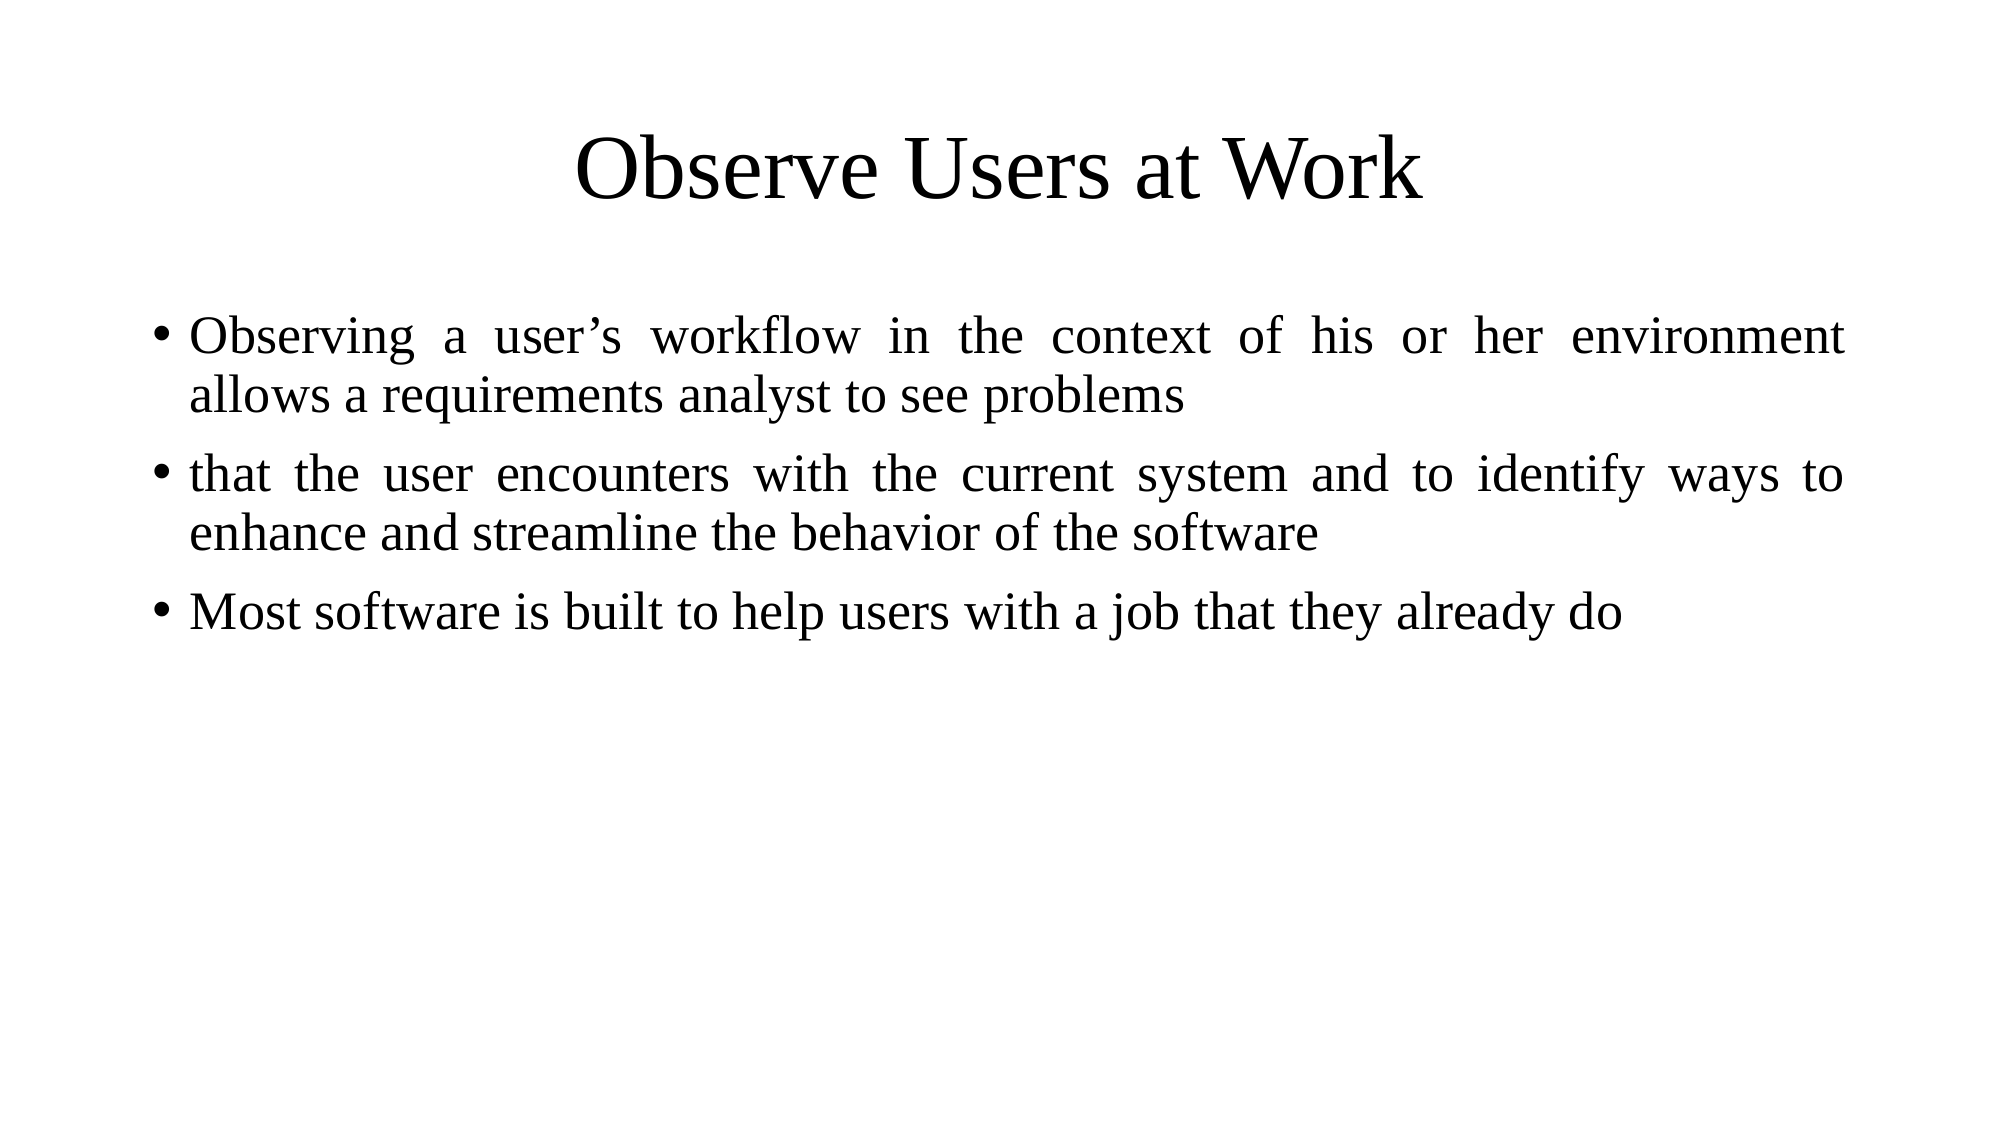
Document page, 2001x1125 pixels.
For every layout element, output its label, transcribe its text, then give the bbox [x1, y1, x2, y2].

title Observe Users at Work [137, 59, 1863, 278]
list Observing a user’s workflow in the context of his or her environment allows a requirements analyst to see problems that the user encounters with the current system and to identify ways to enhance and streamline the behavior of the software Most software is built to help users with a job that they already do [137, 299, 1863, 1014]
